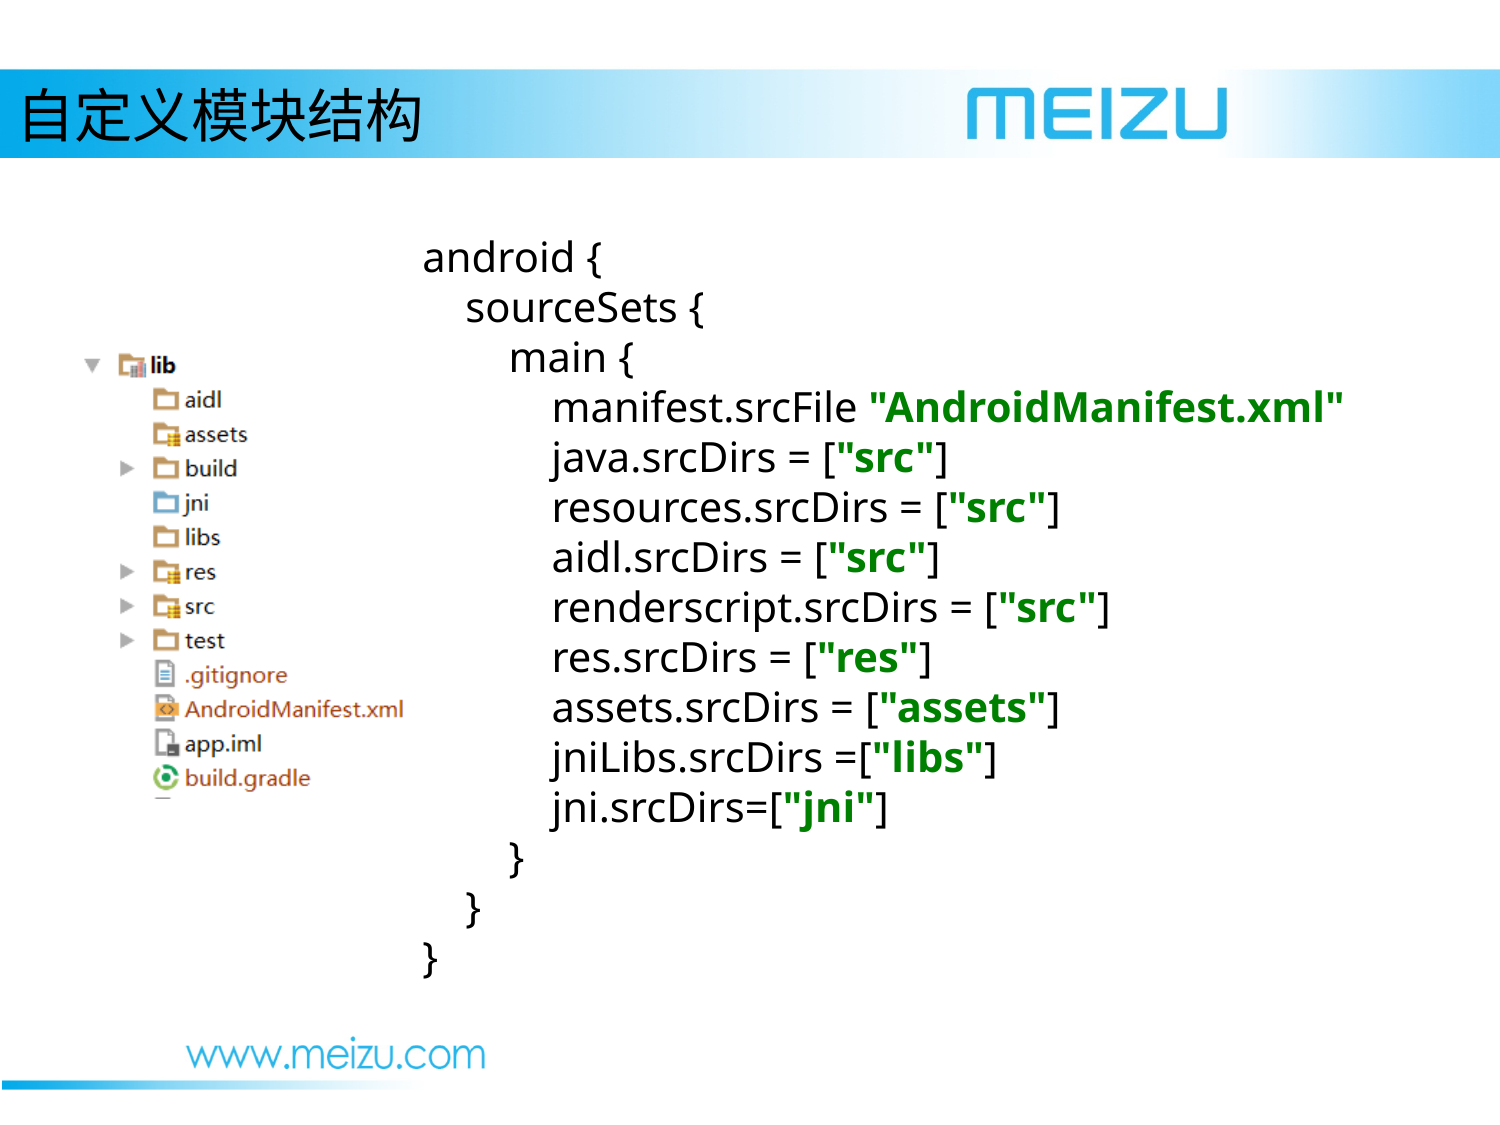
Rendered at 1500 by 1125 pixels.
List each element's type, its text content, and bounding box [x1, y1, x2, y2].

picture [0, 66, 1500, 158]
list android { sourceSets { main { manifest.srcFile "AndroidManifest.xml" java.srcDirs = ["src"] resources.srcDirs = ["src"] aidl.srcDirs = ["src"] renderscript.srcDirs = ["src"] res.srcDirs = ["res"] assets.srcDirs = ["assets"] jniLibs.srcDirs =["libs"] jni.srcDirs=["jni"] } } } [407, 223, 1499, 989]
text_box 自定义模块结构 [1, 71, 747, 157]
picture [76, 349, 420, 799]
picture [2, 1035, 1495, 1118]
